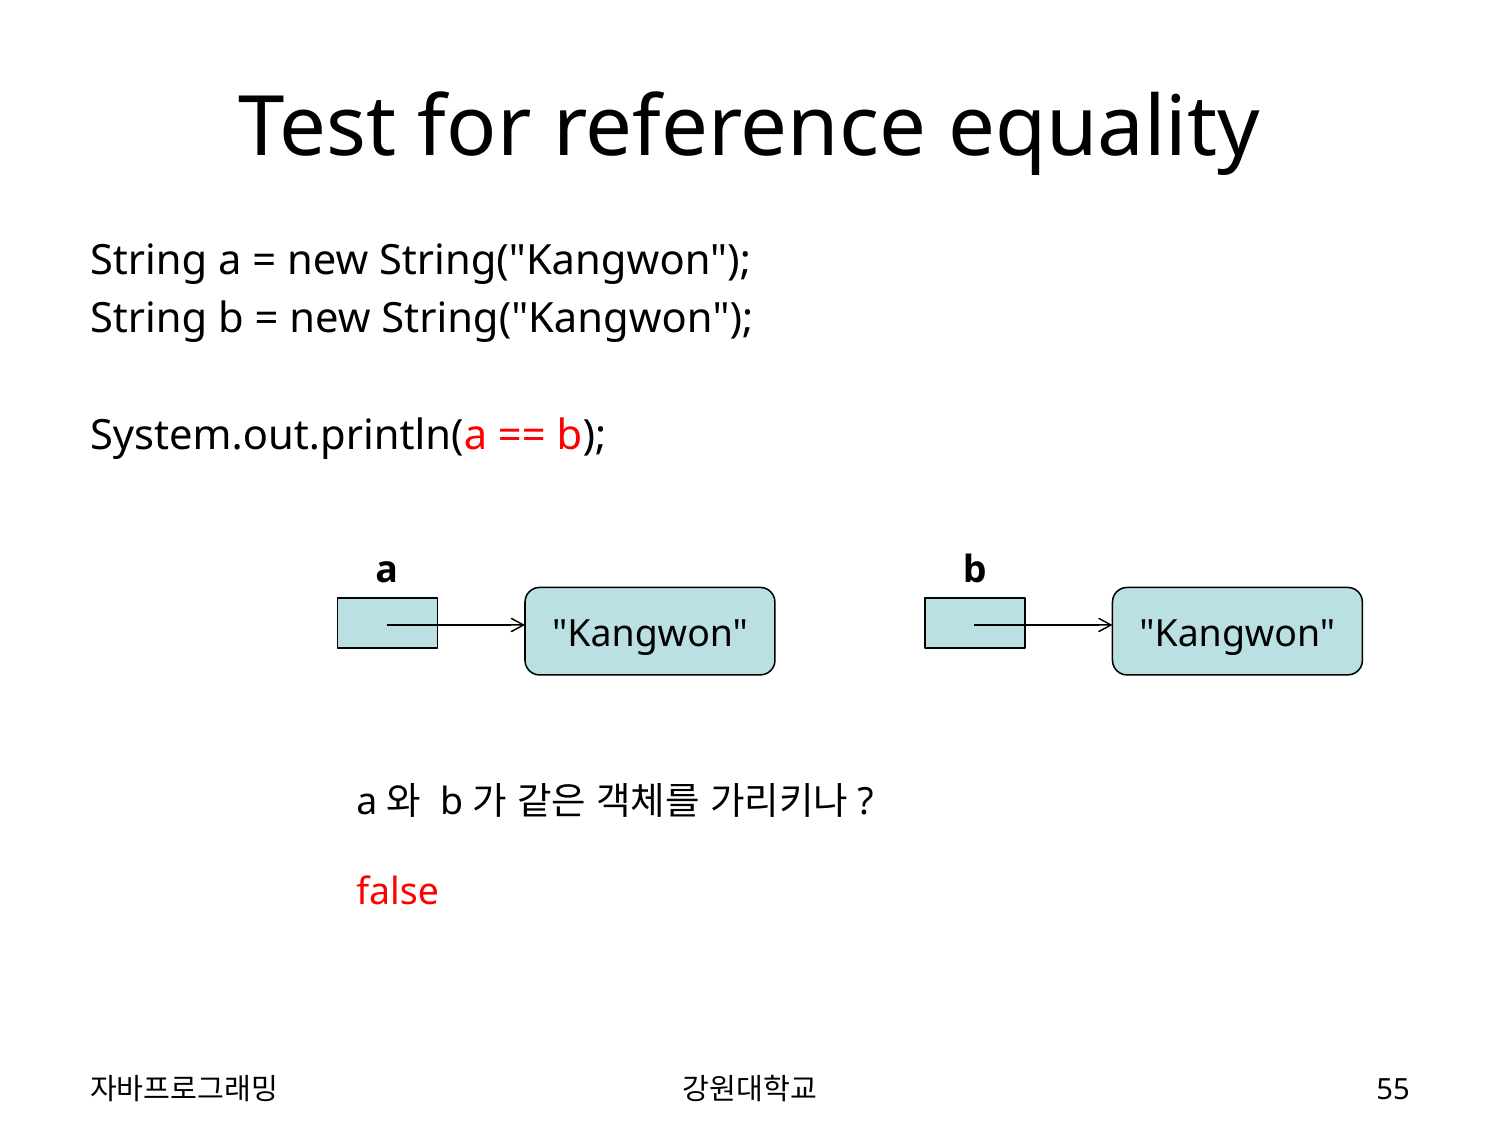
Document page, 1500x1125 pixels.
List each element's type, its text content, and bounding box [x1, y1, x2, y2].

slide_number 자바프로그래밍 [74, 1062, 476, 1103]
text_box "Kangwon" [525, 587, 775, 675]
text_box [337, 598, 438, 649]
footer 강원대학교 [512, 1062, 988, 1103]
text_box b [948, 537, 1002, 598]
list String a = new String("Kangwon"); String b = new String("Kangwon"); System.out.println(a == b); [74, 224, 1426, 513]
text_box [924, 598, 1025, 649]
text_box "Kangwon" [1112, 587, 1363, 675]
slide_number 55 [1074, 1062, 1426, 1103]
title Test for reference equality [74, 44, 1426, 201]
text_box a와 b가 같은 객체를 가리키나? false [341, 769, 889, 920]
text_box a [360, 537, 413, 598]
